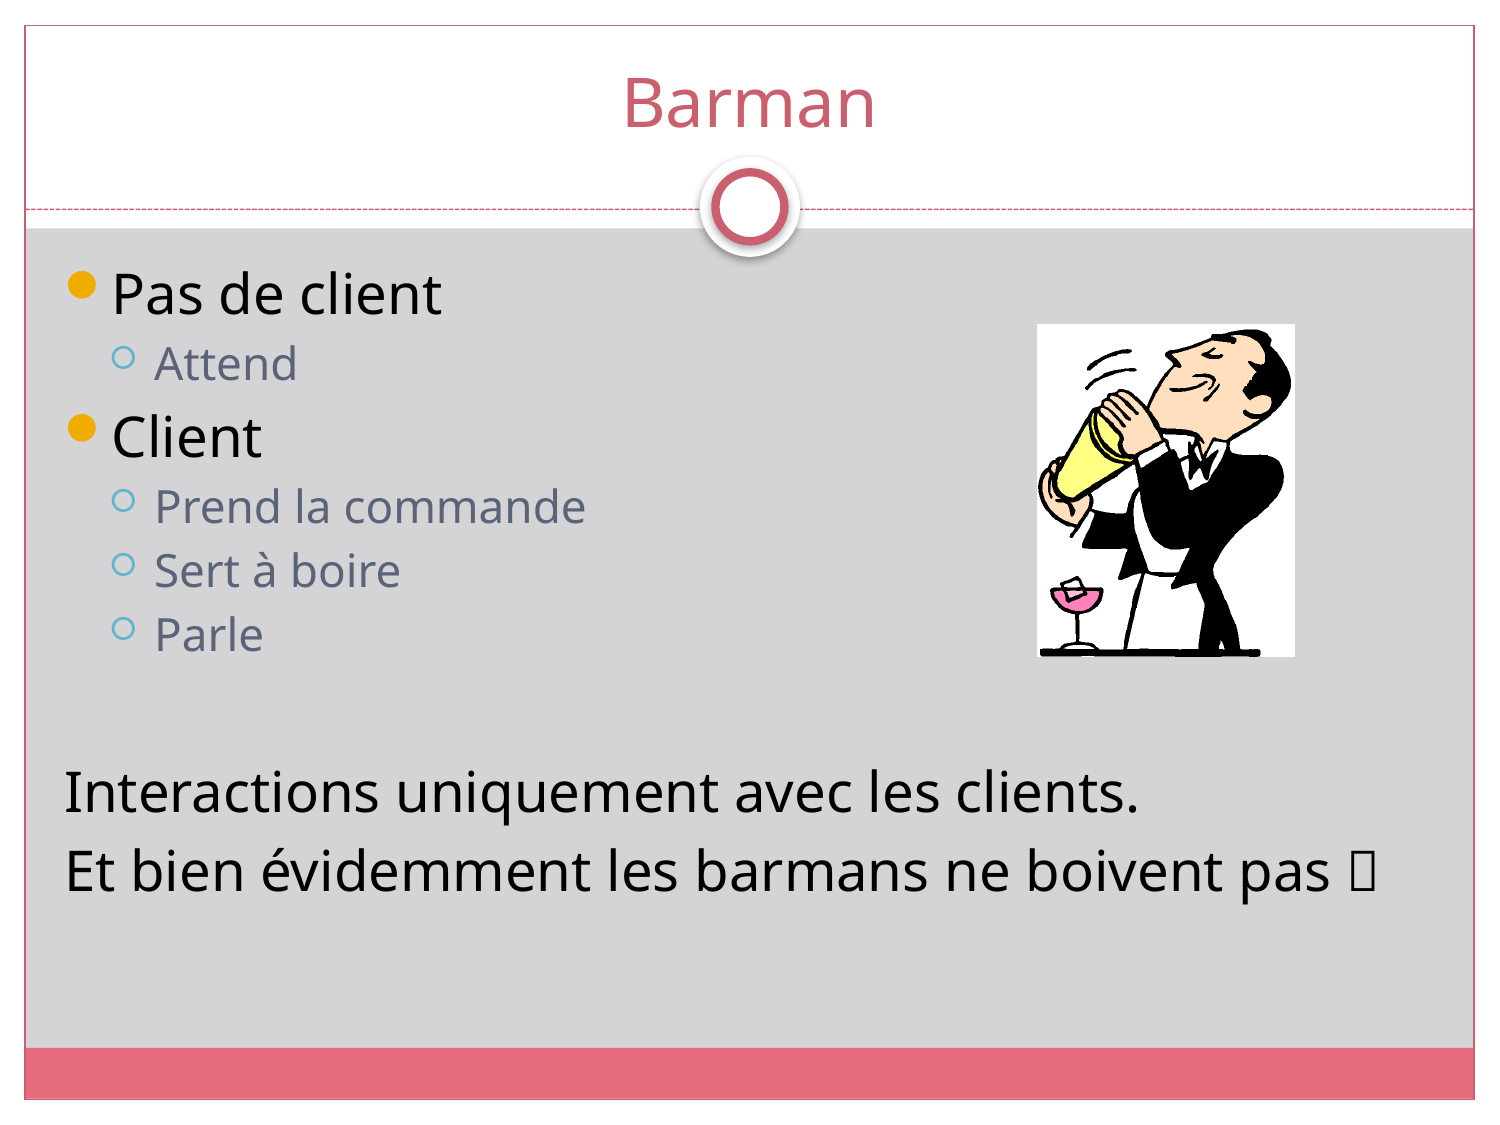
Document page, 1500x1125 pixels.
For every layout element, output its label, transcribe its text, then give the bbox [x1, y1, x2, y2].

list Pas de client Attend Client Prend la commande Sert à boire Parle Interactions uniquement avec les clients. Et bien évidemment les barmans ne boivent pas  [49, 250, 1475, 1001]
picture [1037, 324, 1295, 658]
title Barman [49, 37, 1450, 162]
